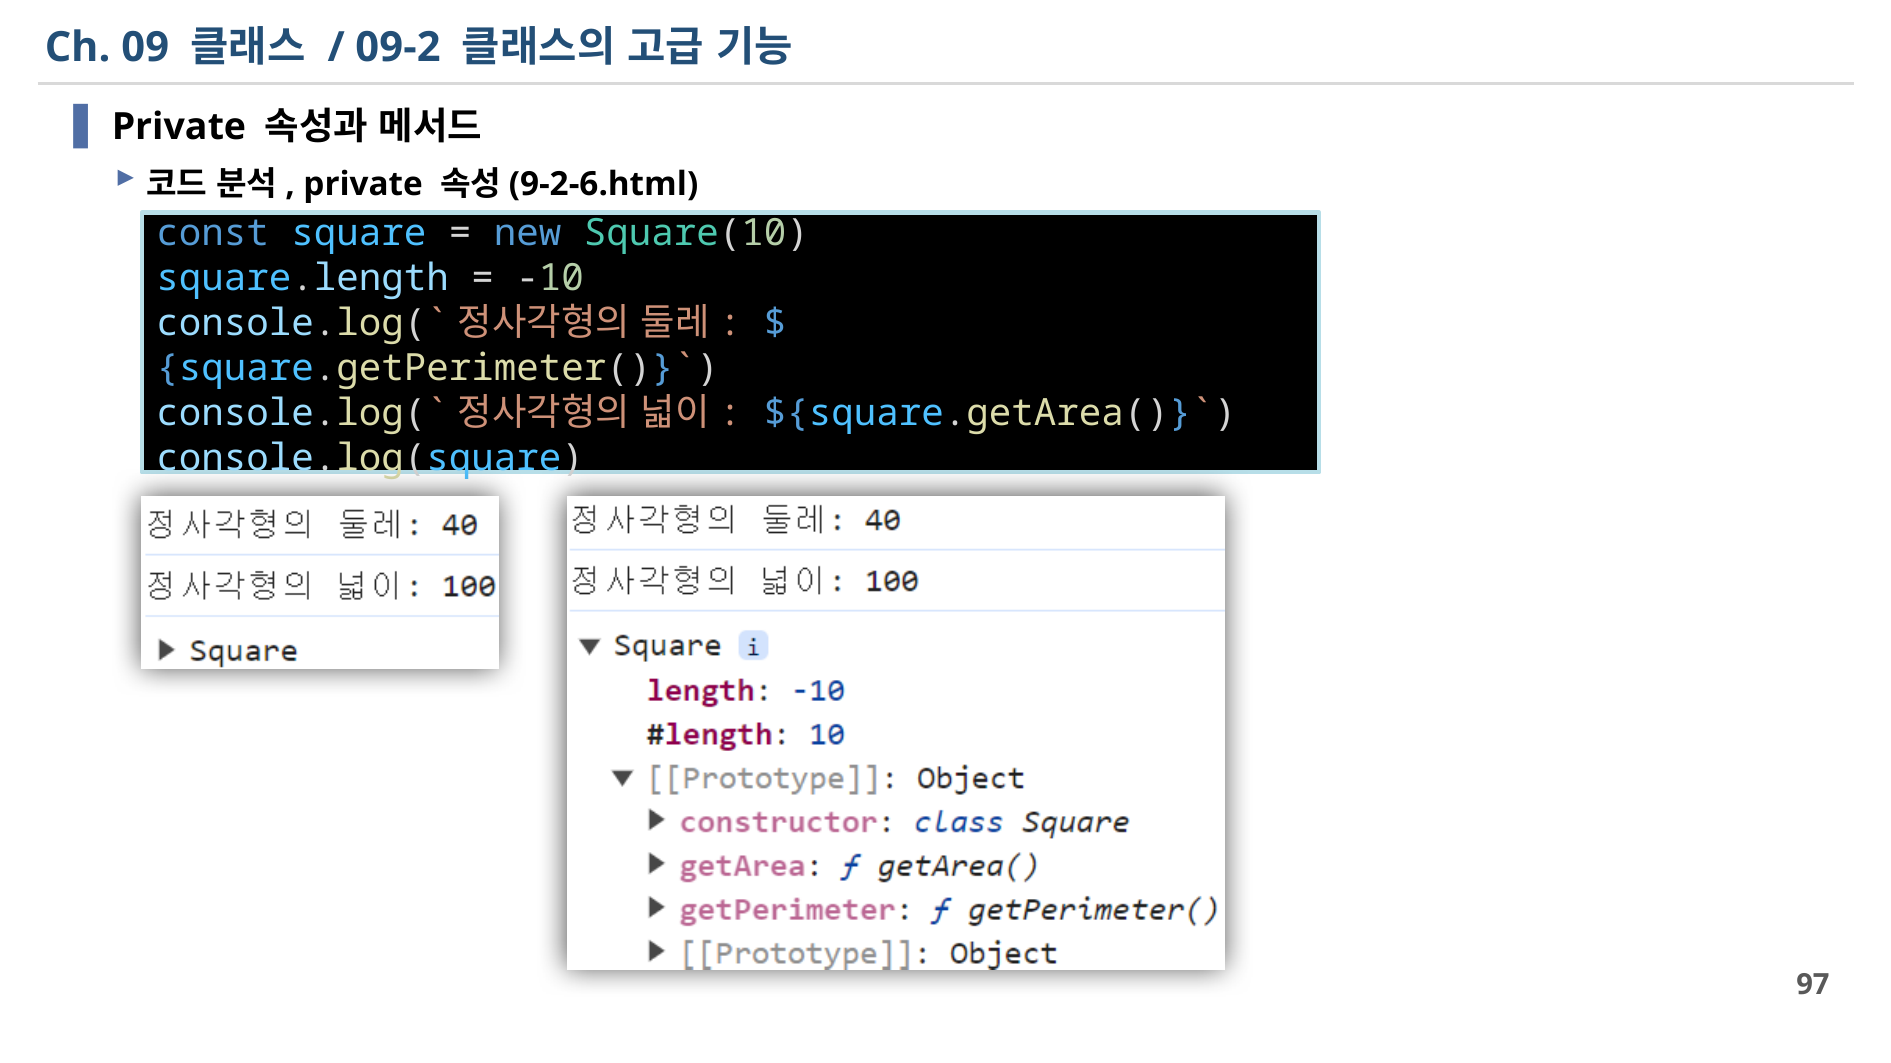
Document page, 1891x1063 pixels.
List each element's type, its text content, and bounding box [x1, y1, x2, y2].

list Private 속성과 메서드 코드 분석, private 속성(9-2-6.html) [43, 94, 1845, 382]
slide_number 97 [1703, 956, 1845, 1014]
title Ch. 09 클래스 / 09-2 클래스의 고급 기능 [29, 11, 1809, 78]
picture [566, 495, 1226, 970]
picture [141, 496, 499, 670]
text_box const square = new Square(10) square.length = -10 console.log(`정사각형의 둘레: ${square.getPerimeter()}`) console.log(`정사각형의 넓이: ${square.getArea()}`) console.log(square) [140, 210, 1321, 474]
